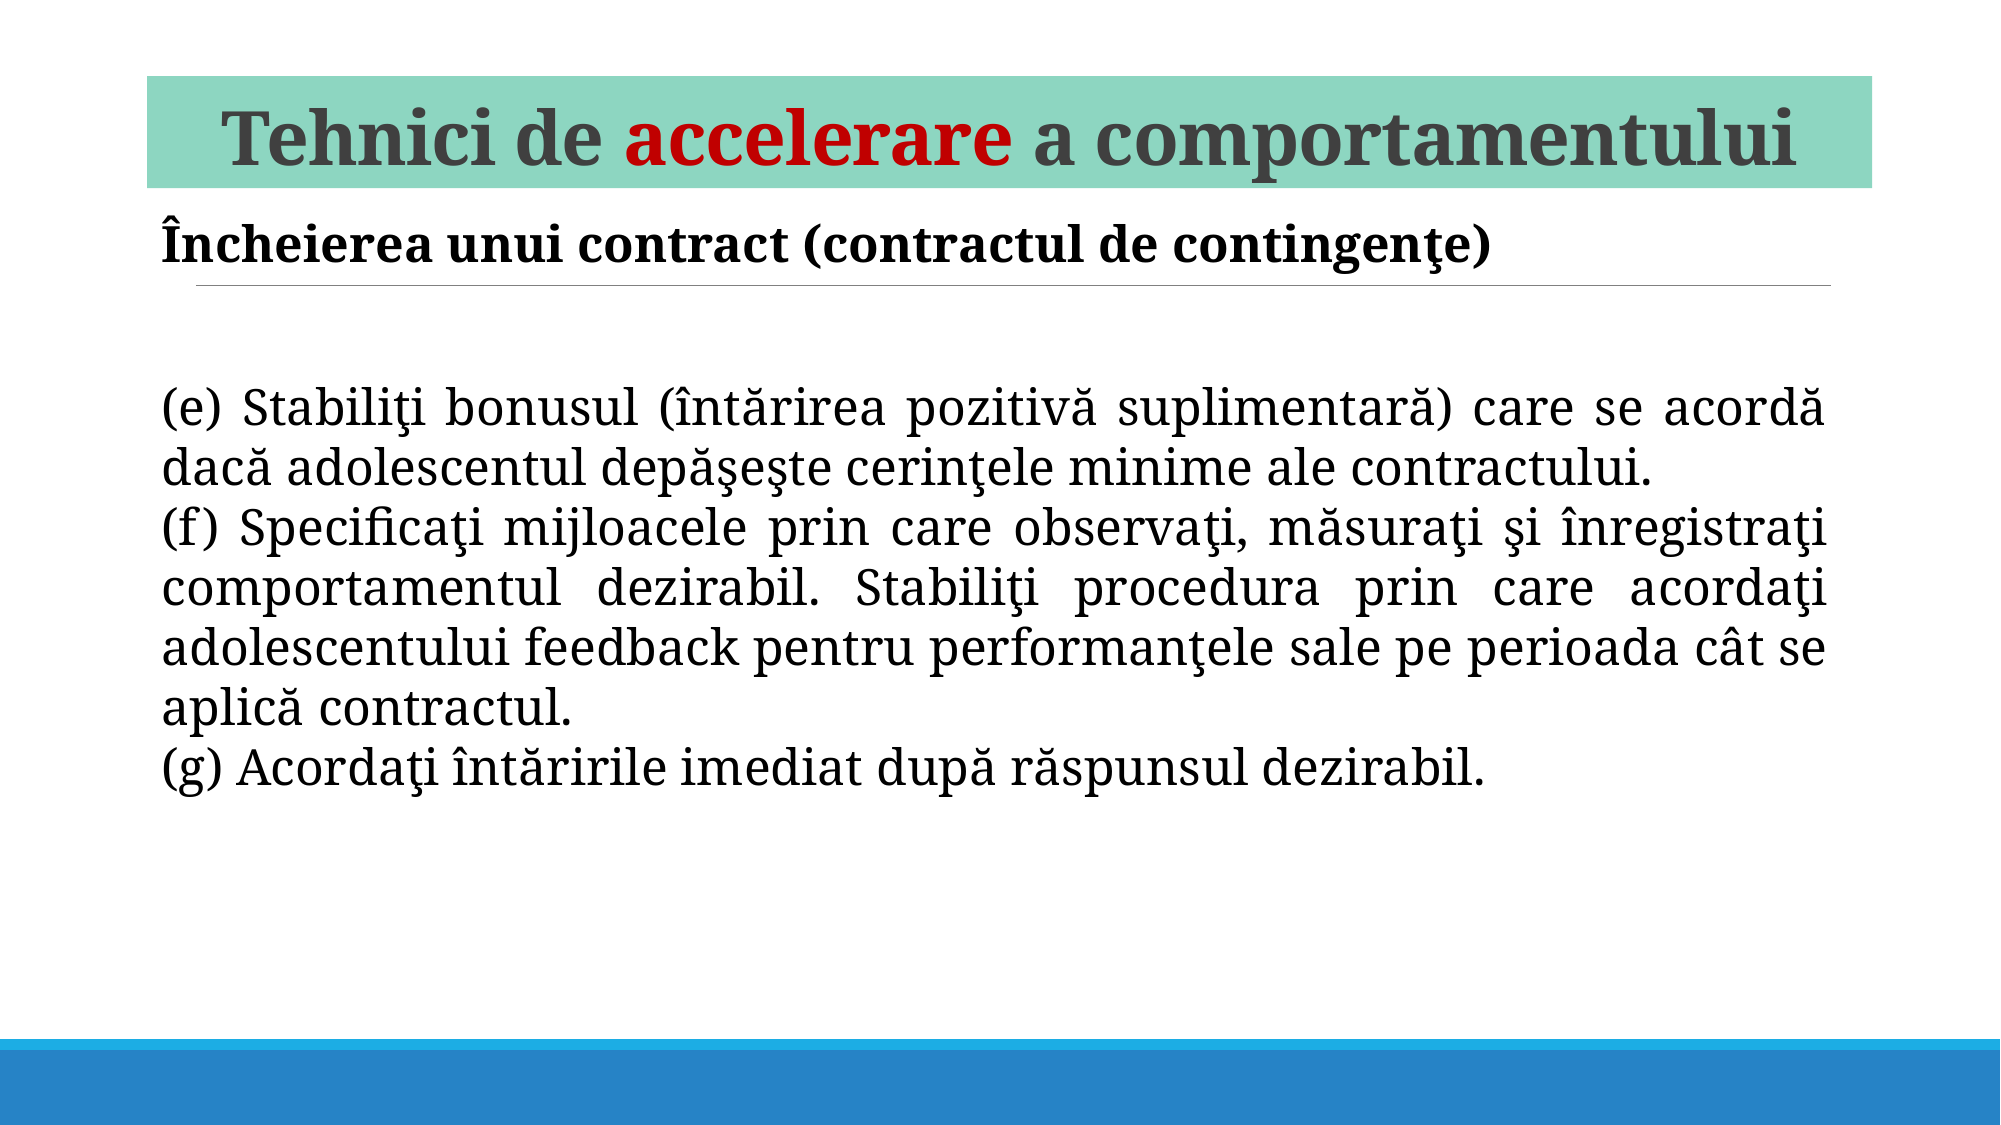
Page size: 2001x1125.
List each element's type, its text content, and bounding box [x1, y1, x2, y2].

text_box (e) Stabiliţi bonusul (întărirea pozitivă suplimentară) care se acordă dacă adolescentul depăşeşte cerinţele minime ale contractului. (f) Specificaţi mijloacele prin care observaţi, măsuraţi şi înregistraţi comportamentul dezirabil. Stabiliţi procedura prin care acordaţi adolescentului feedback pentru performanţele sale pe perioada cât se aplică contractul. (g) Acordaţi întăririle imediat după răspunsul dezirabil. [147, 368, 1843, 803]
title Tehnici de accelerare a comportamentului [147, 76, 1873, 189]
text_box Încheierea unui contract (contractul de contingenţe) [147, 205, 1872, 281]
